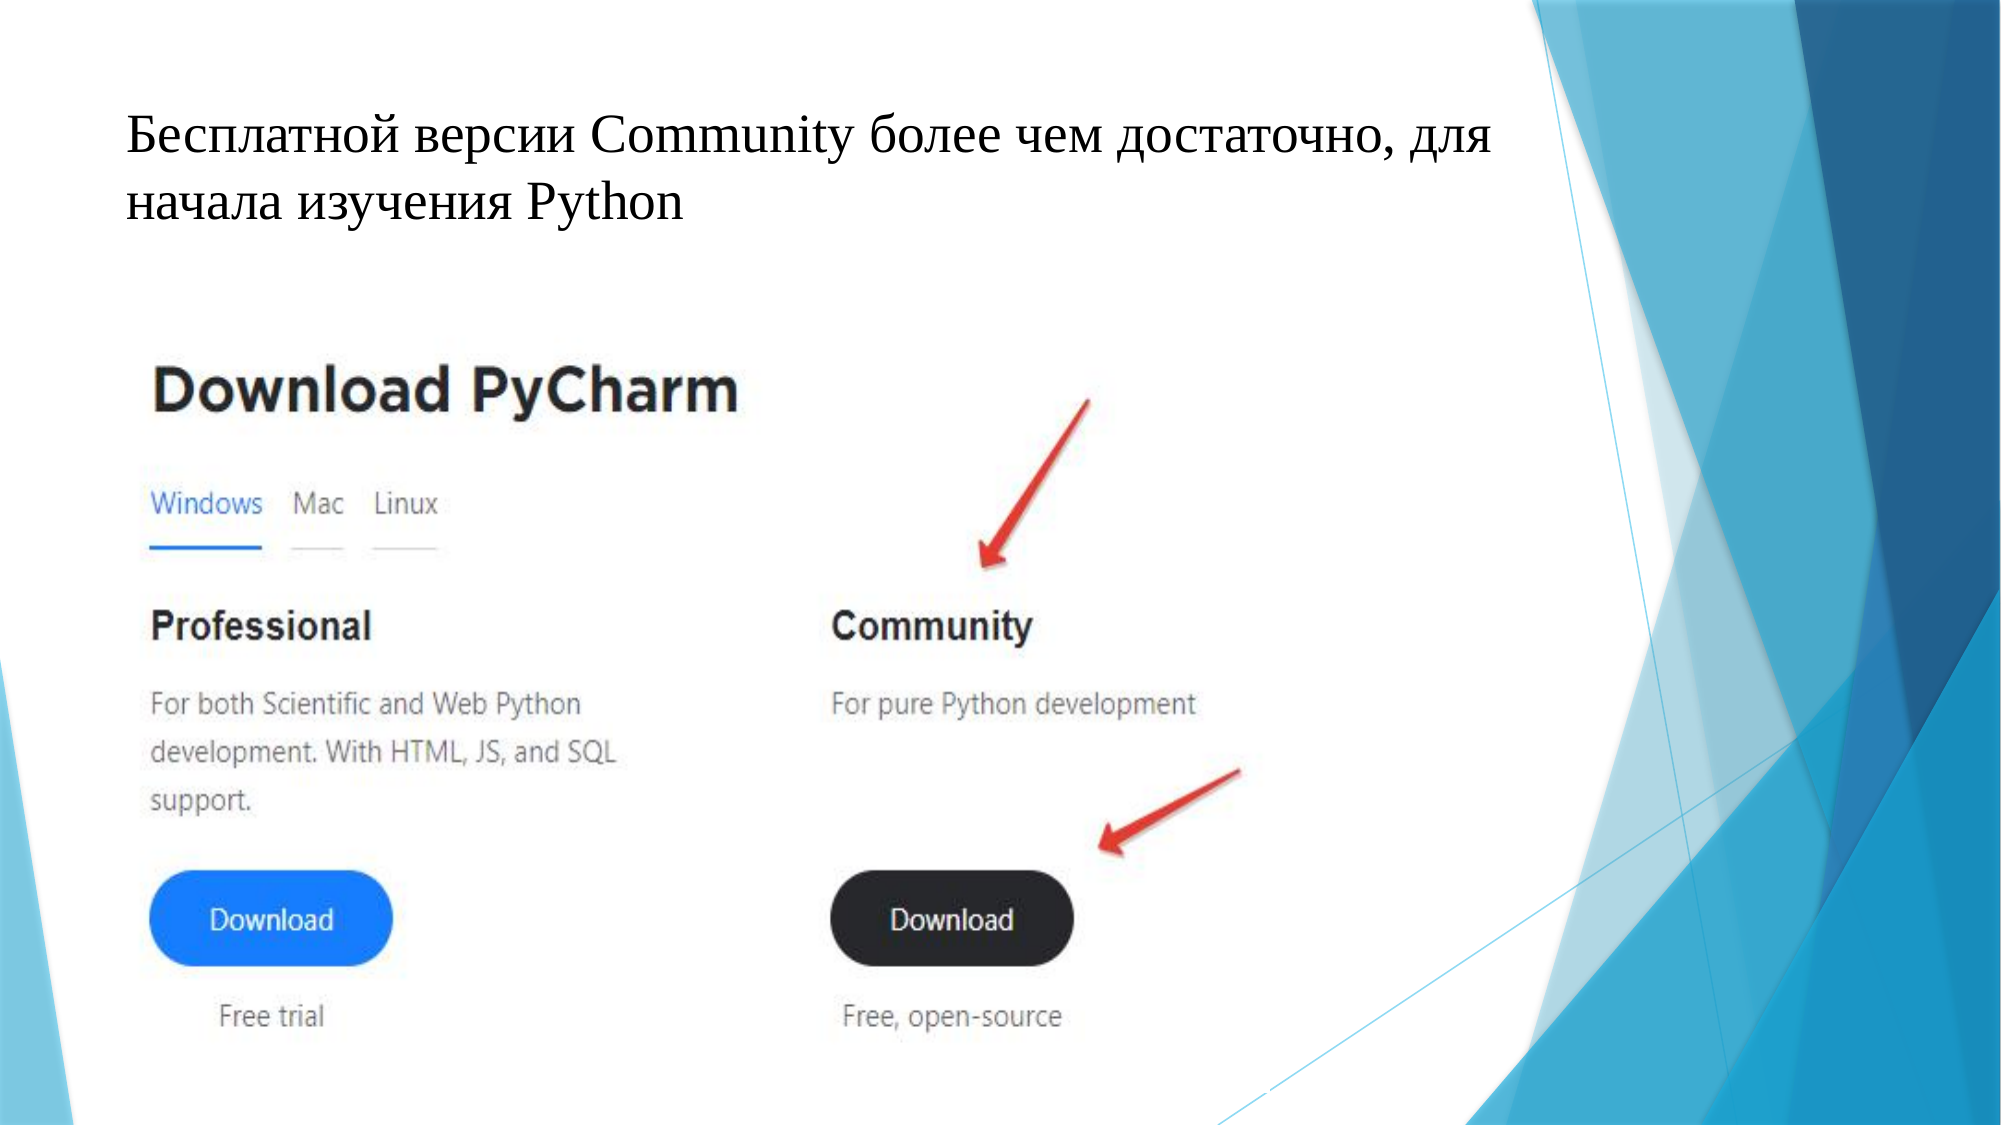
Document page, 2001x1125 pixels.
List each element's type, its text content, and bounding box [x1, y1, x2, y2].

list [110, 306, 1270, 1093]
title Бесплатной версии Community более чем достаточно, для начала изучения Python [111, 89, 1522, 307]
